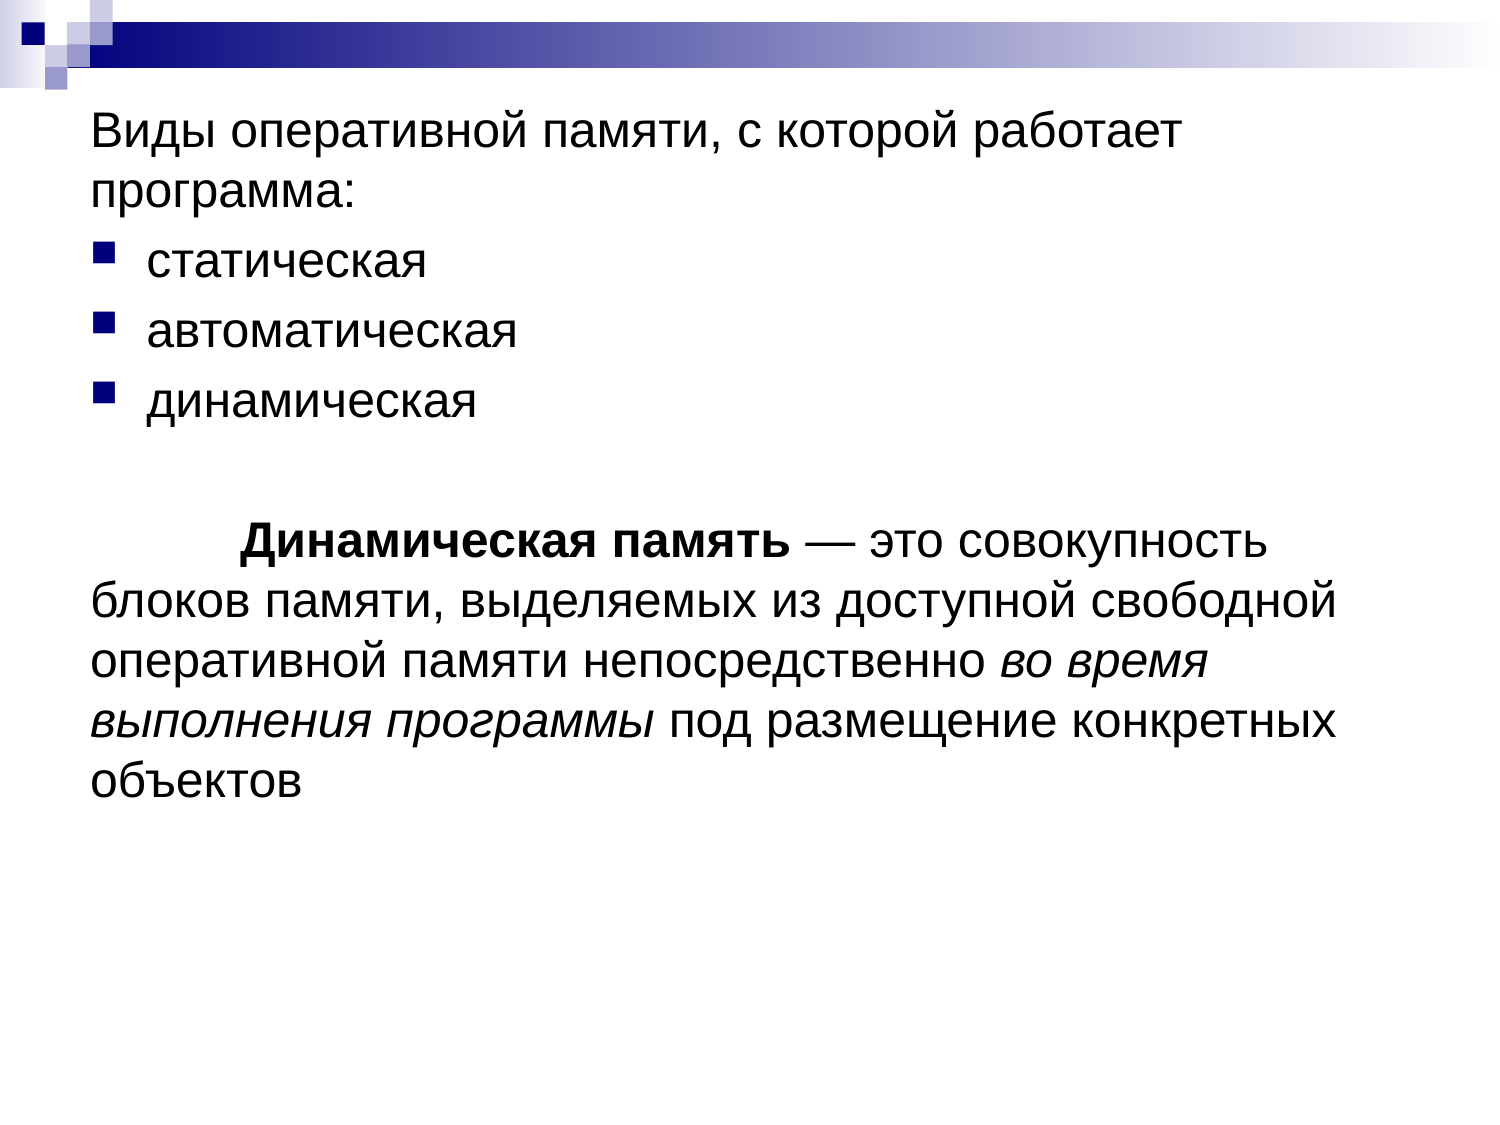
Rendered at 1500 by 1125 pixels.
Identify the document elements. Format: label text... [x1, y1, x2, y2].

list Виды оперативной памяти, с которой работает программа: статическая автоматическая динамическая Динамическая память — это совокупность блоков памяти, выделяемых из доступной свободной оперативной памяти непосредственно во время выполнения программы под размещение конкретных объектов [75, 90, 1425, 1035]
